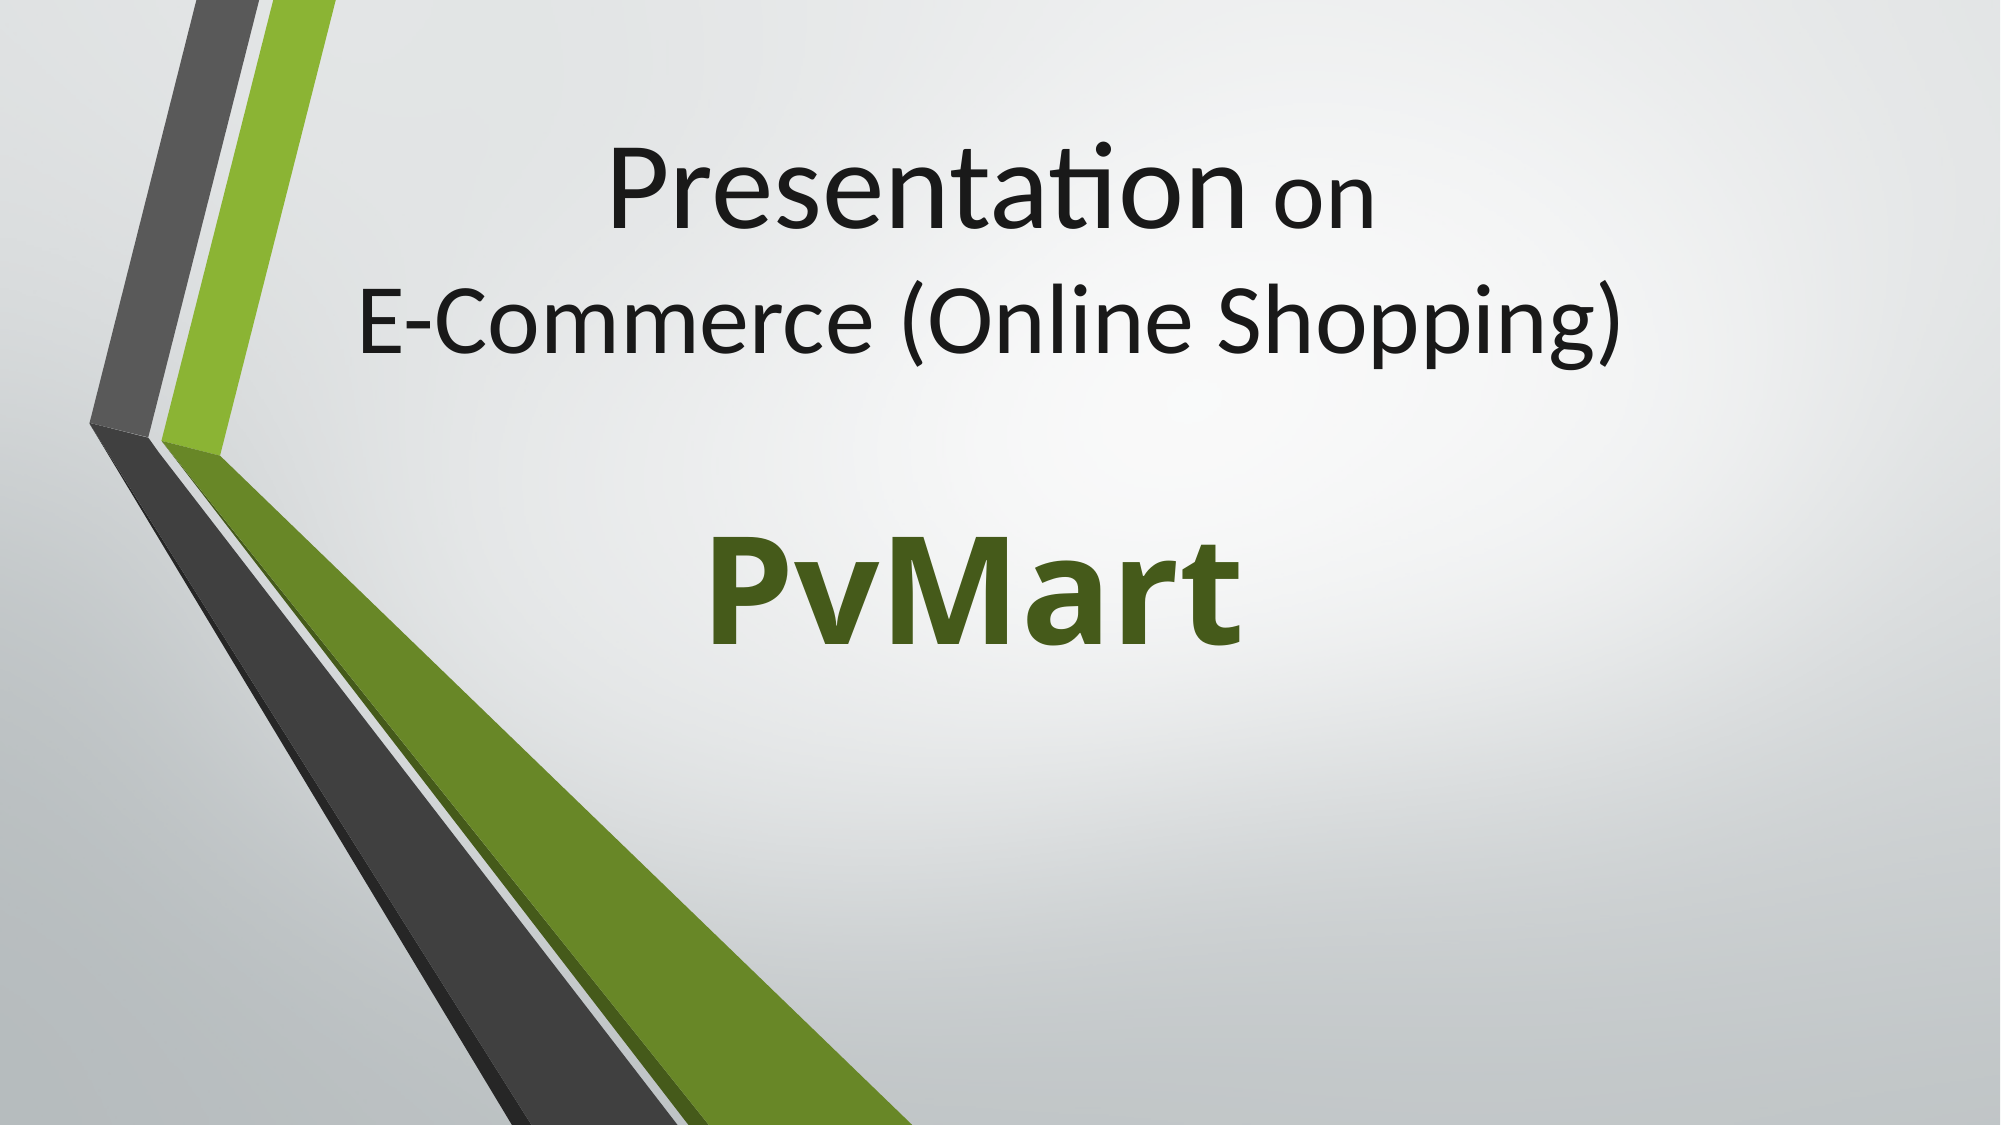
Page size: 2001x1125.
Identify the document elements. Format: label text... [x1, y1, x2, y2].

text_box PvMart [497, 486, 1448, 682]
text_box Presentation on E-Commerce (Online Shopping) [223, 95, 1760, 501]
